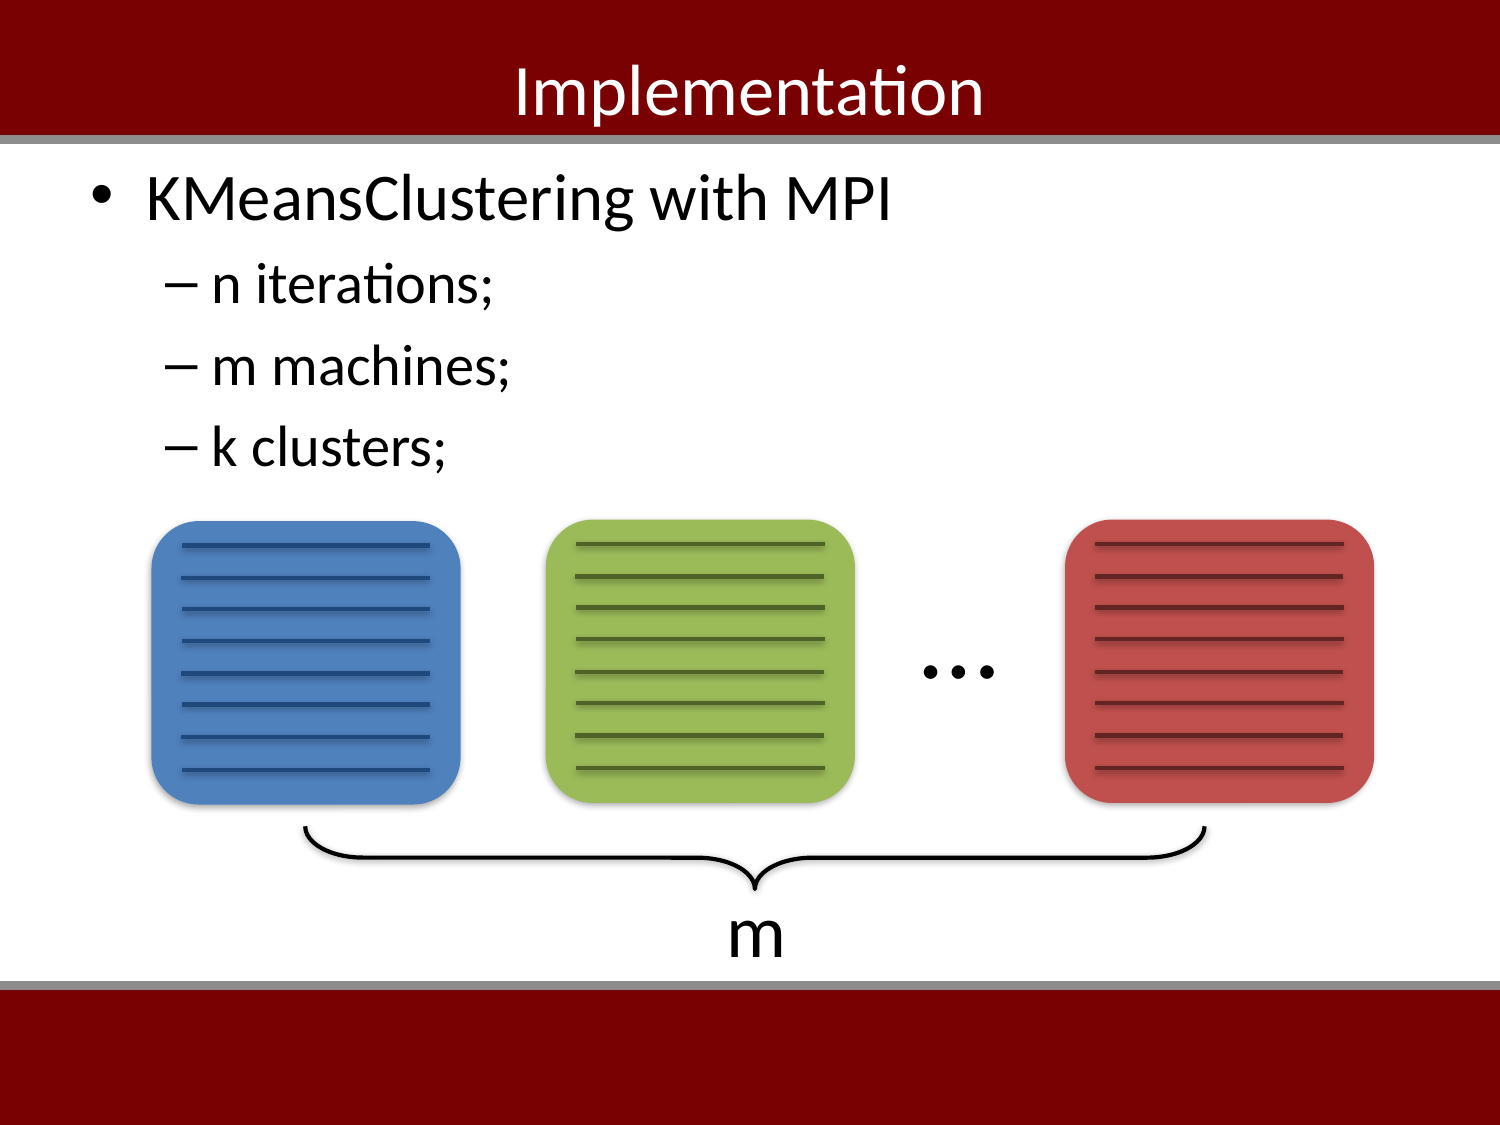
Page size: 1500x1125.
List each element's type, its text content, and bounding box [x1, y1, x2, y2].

text_box [303, 826, 1207, 875]
text_box m [711, 875, 802, 981]
text_box [1064, 518, 1375, 804]
text_box [150, 520, 462, 806]
title Implementation [75, 35, 1425, 138]
text_box … [905, 558, 1013, 709]
picture [0, 0, 1500, 1125]
list KMeansClustering with MPI n iterations; m machines; k clusters; [75, 146, 1425, 889]
